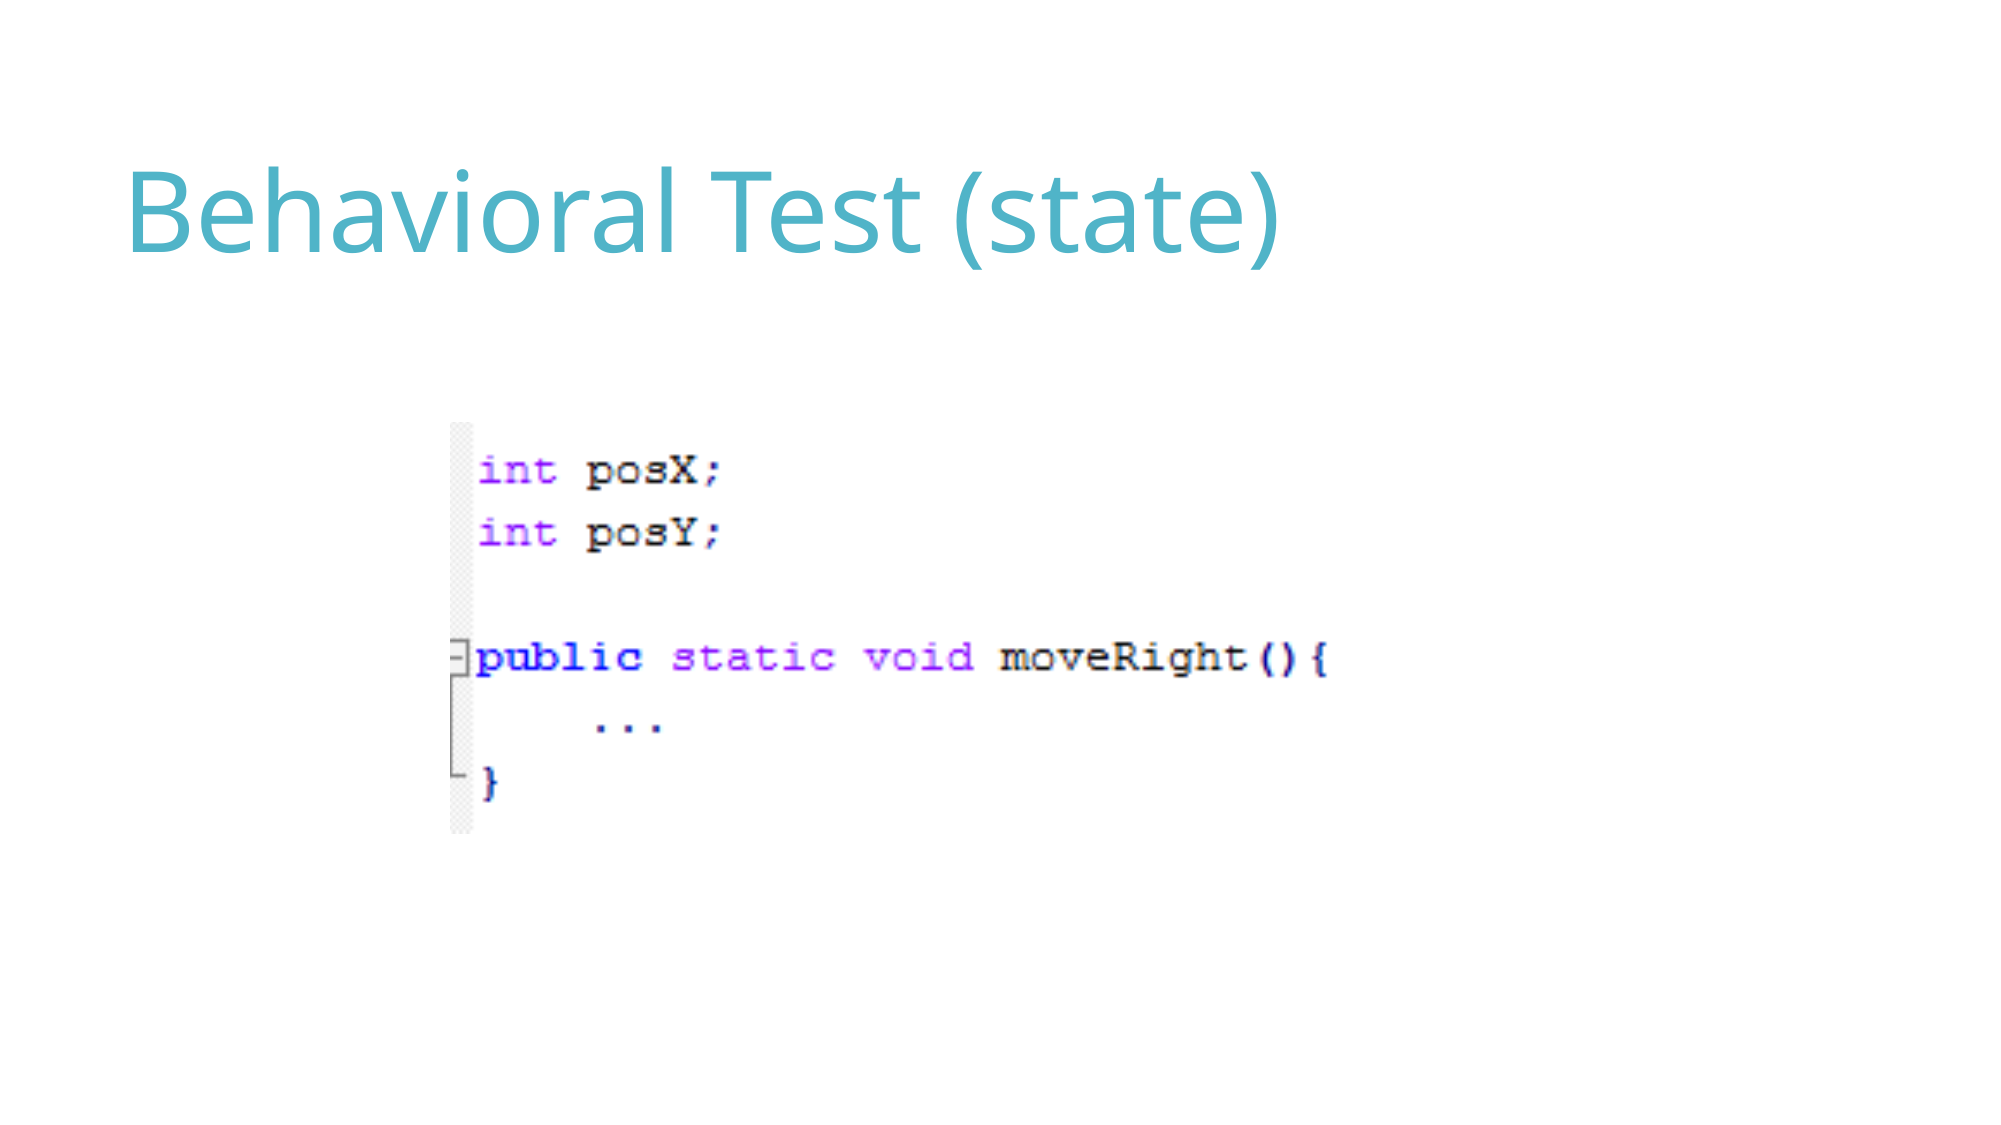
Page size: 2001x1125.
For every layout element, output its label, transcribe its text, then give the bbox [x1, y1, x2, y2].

text_box Behavioral Test (state) [107, 81, 1875, 354]
picture [450, 422, 1380, 834]
